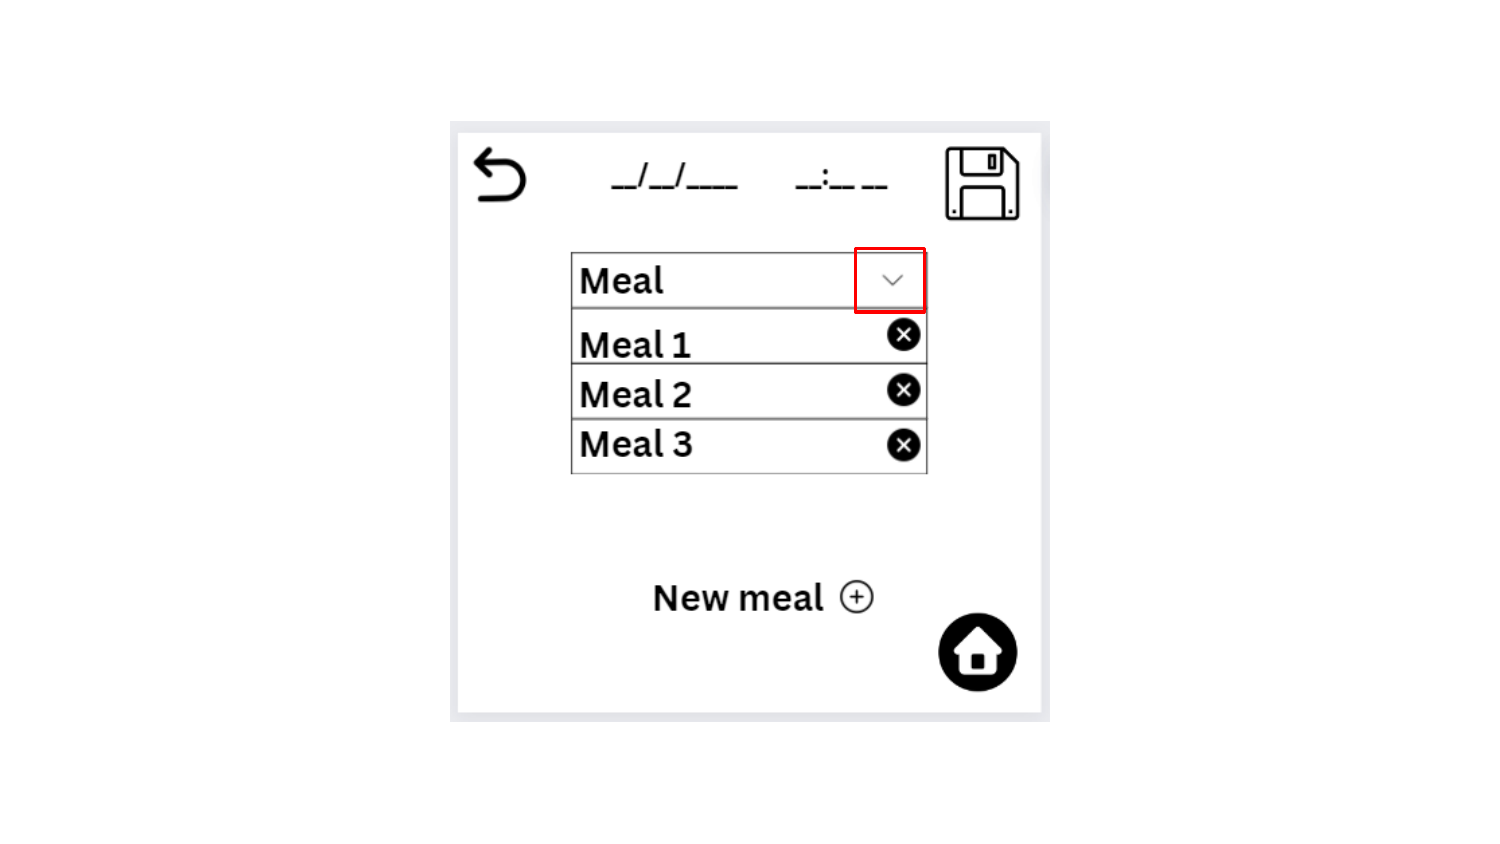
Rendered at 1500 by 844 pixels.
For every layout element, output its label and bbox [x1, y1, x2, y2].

picture [449, 121, 1051, 723]
